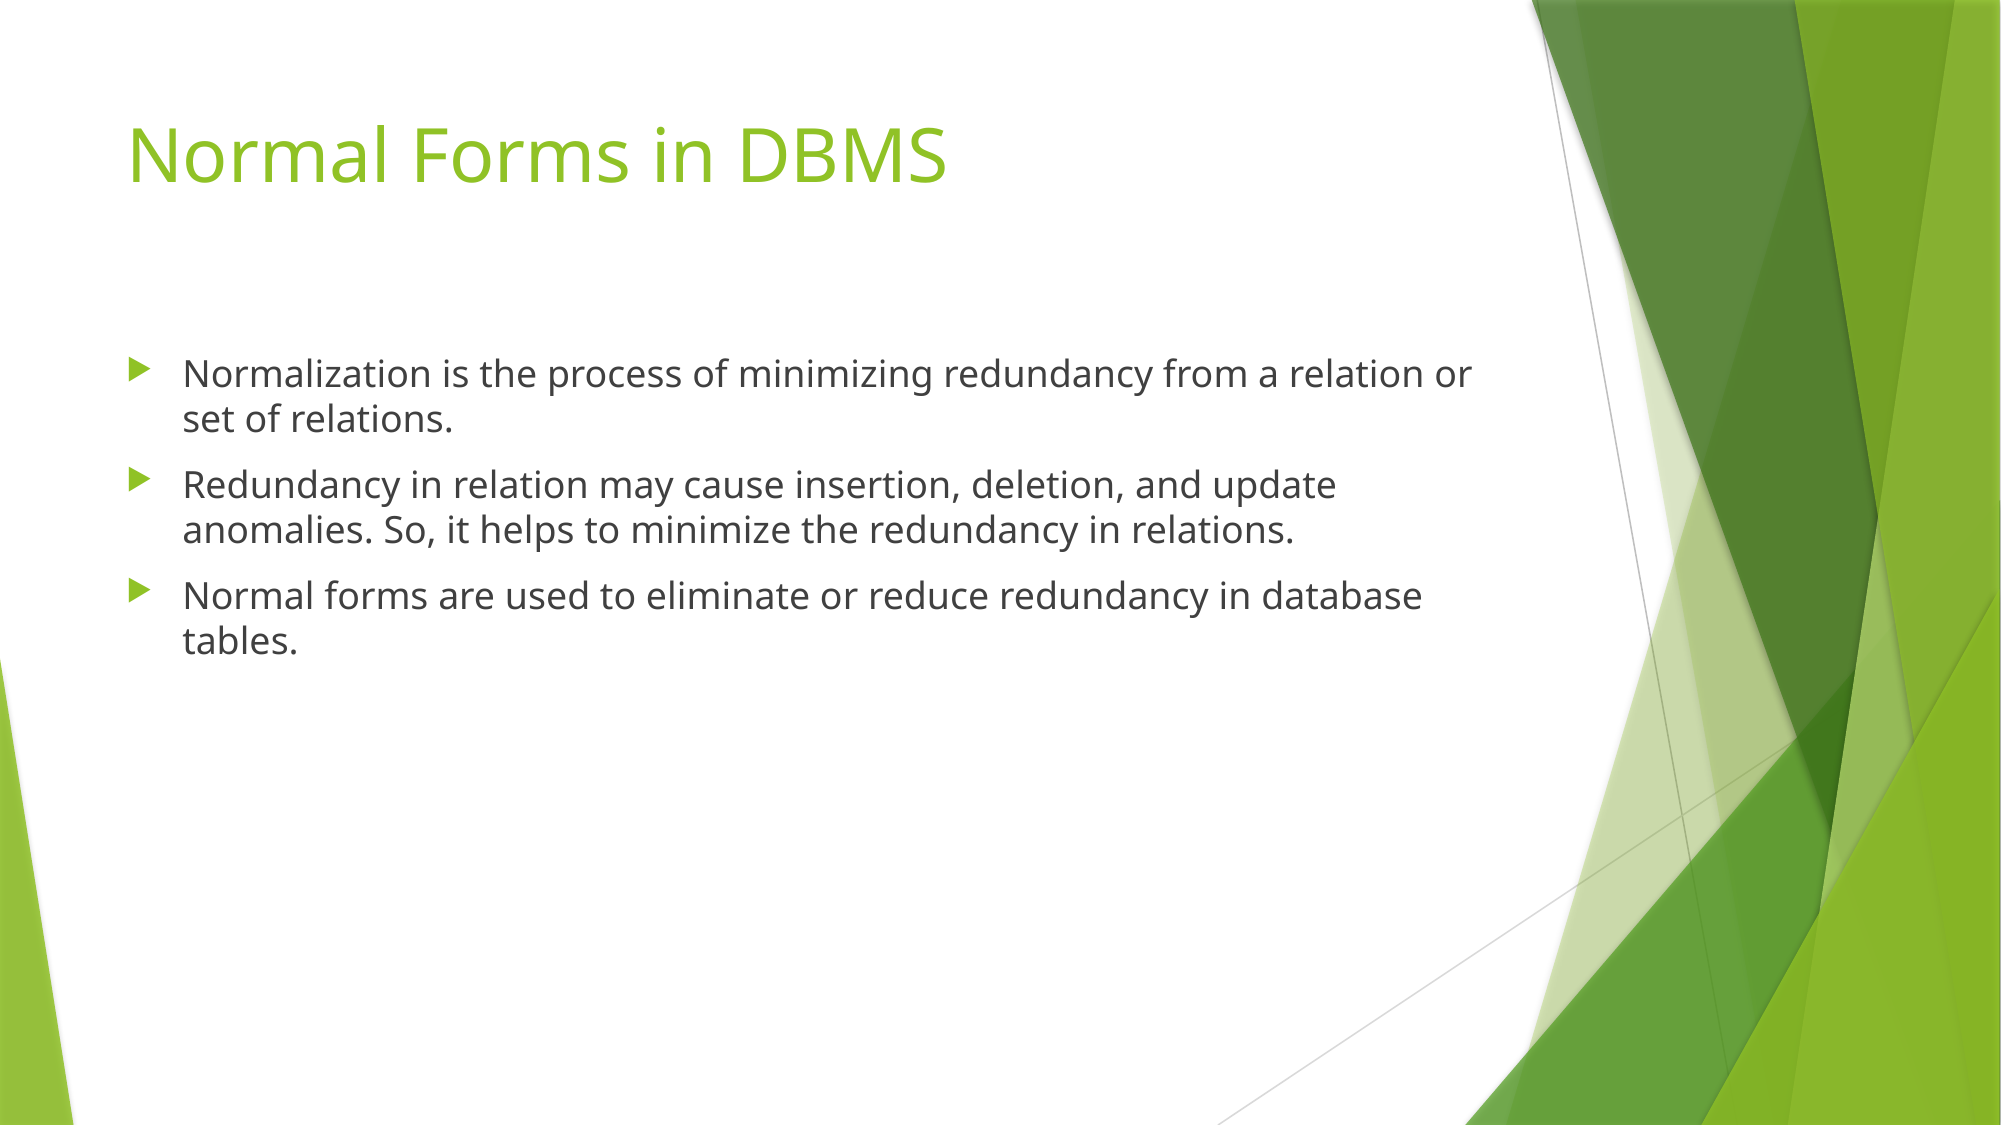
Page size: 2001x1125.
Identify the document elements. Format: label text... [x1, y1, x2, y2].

title Normal Forms in DBMS [111, 99, 1522, 317]
list Normalization is the process of minimizing redundancy from a relation or set of relations. Redundancy in relation may cause insertion, deletion, and update anomalies. So, it helps to minimize the redundancy in relations. Normal forms are used to eliminate or reduce redundancy in database tables. [111, 342, 1522, 992]
